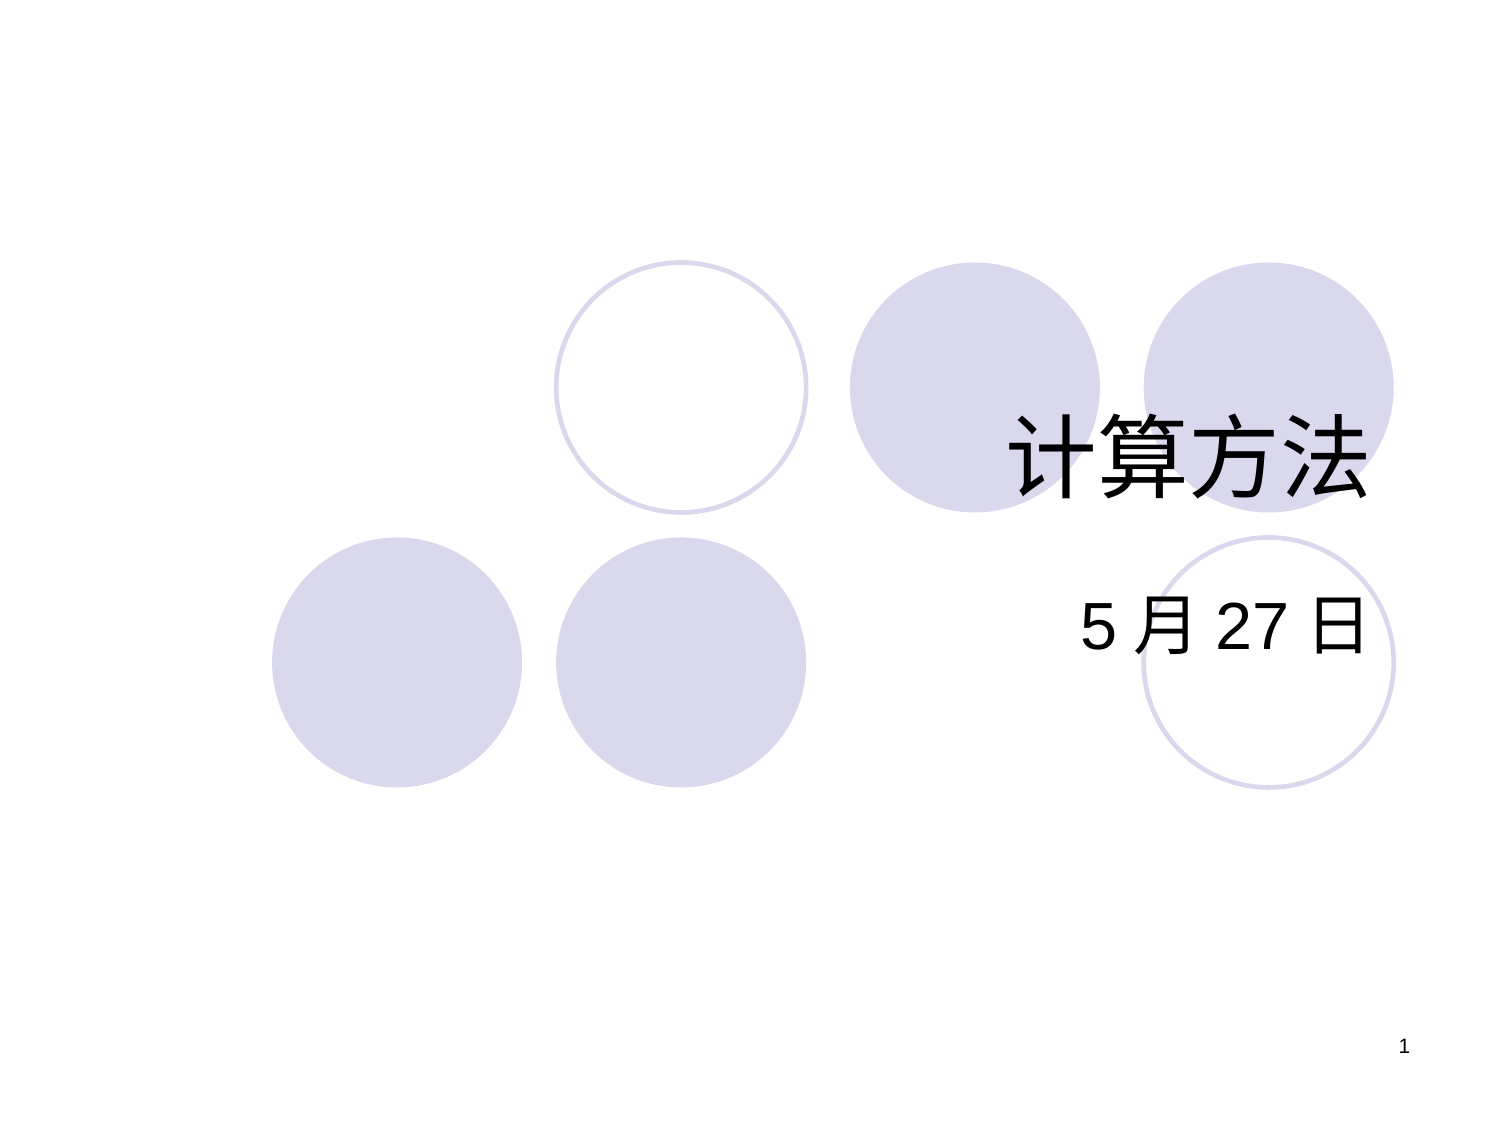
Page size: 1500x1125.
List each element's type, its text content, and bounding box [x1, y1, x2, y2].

title 计算方法 [112, 200, 1388, 518]
subtitle 5月27日 [337, 575, 1388, 863]
slide_number 1 [1074, 1024, 1426, 1101]
